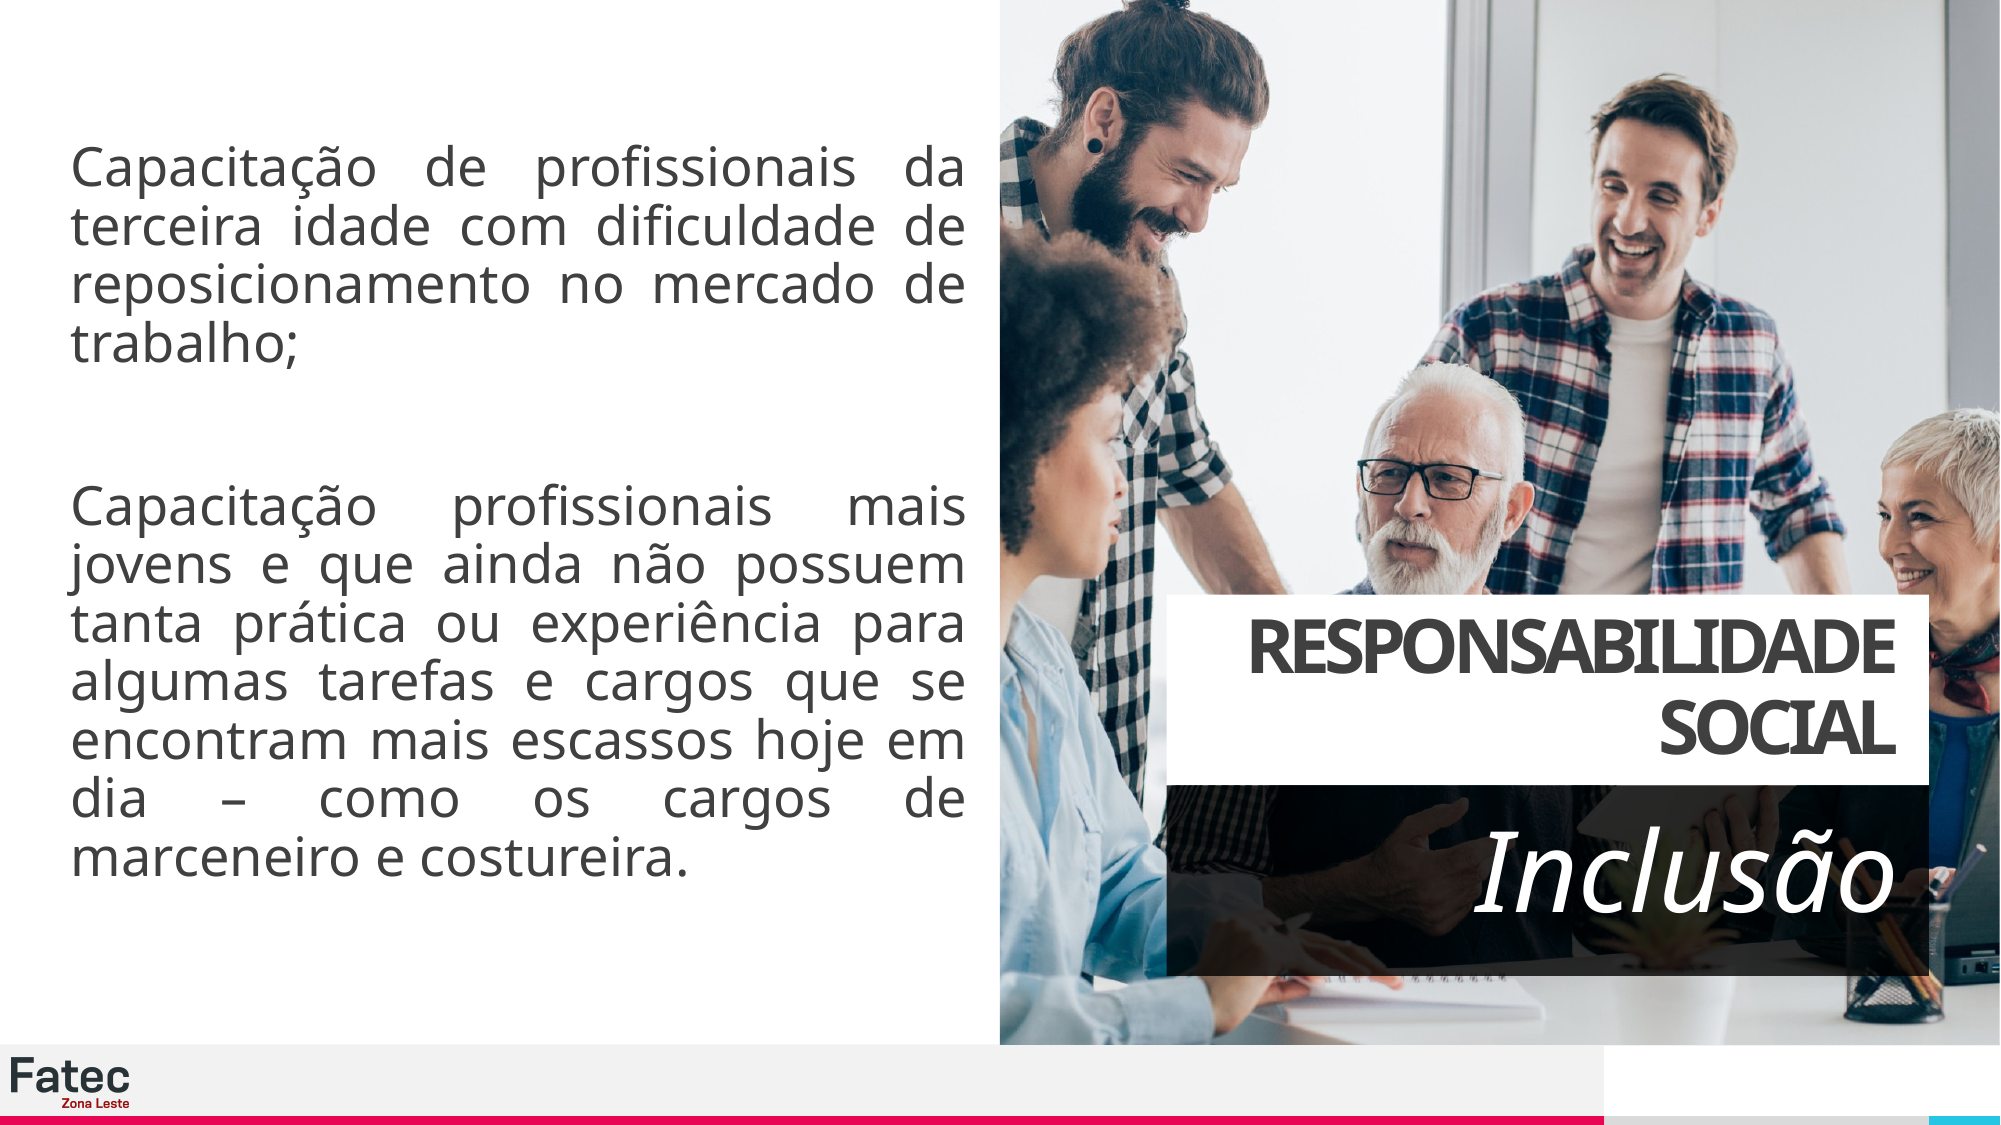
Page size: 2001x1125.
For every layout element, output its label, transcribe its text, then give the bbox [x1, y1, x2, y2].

picture [11, 1057, 129, 1108]
picture [999, 0, 2000, 1046]
list Capacitação de profissionais da terceira idade com dificuldade de reposicionamento no mercado de trabalho; Capacitação profissionais mais jovens e que ainda não possuem tanta prática ou experiência para algumas tarefas e cargos que se encontram mais escassos hoje em dia – como os cargos de marceneiro e costureira. [70, 70, 969, 958]
